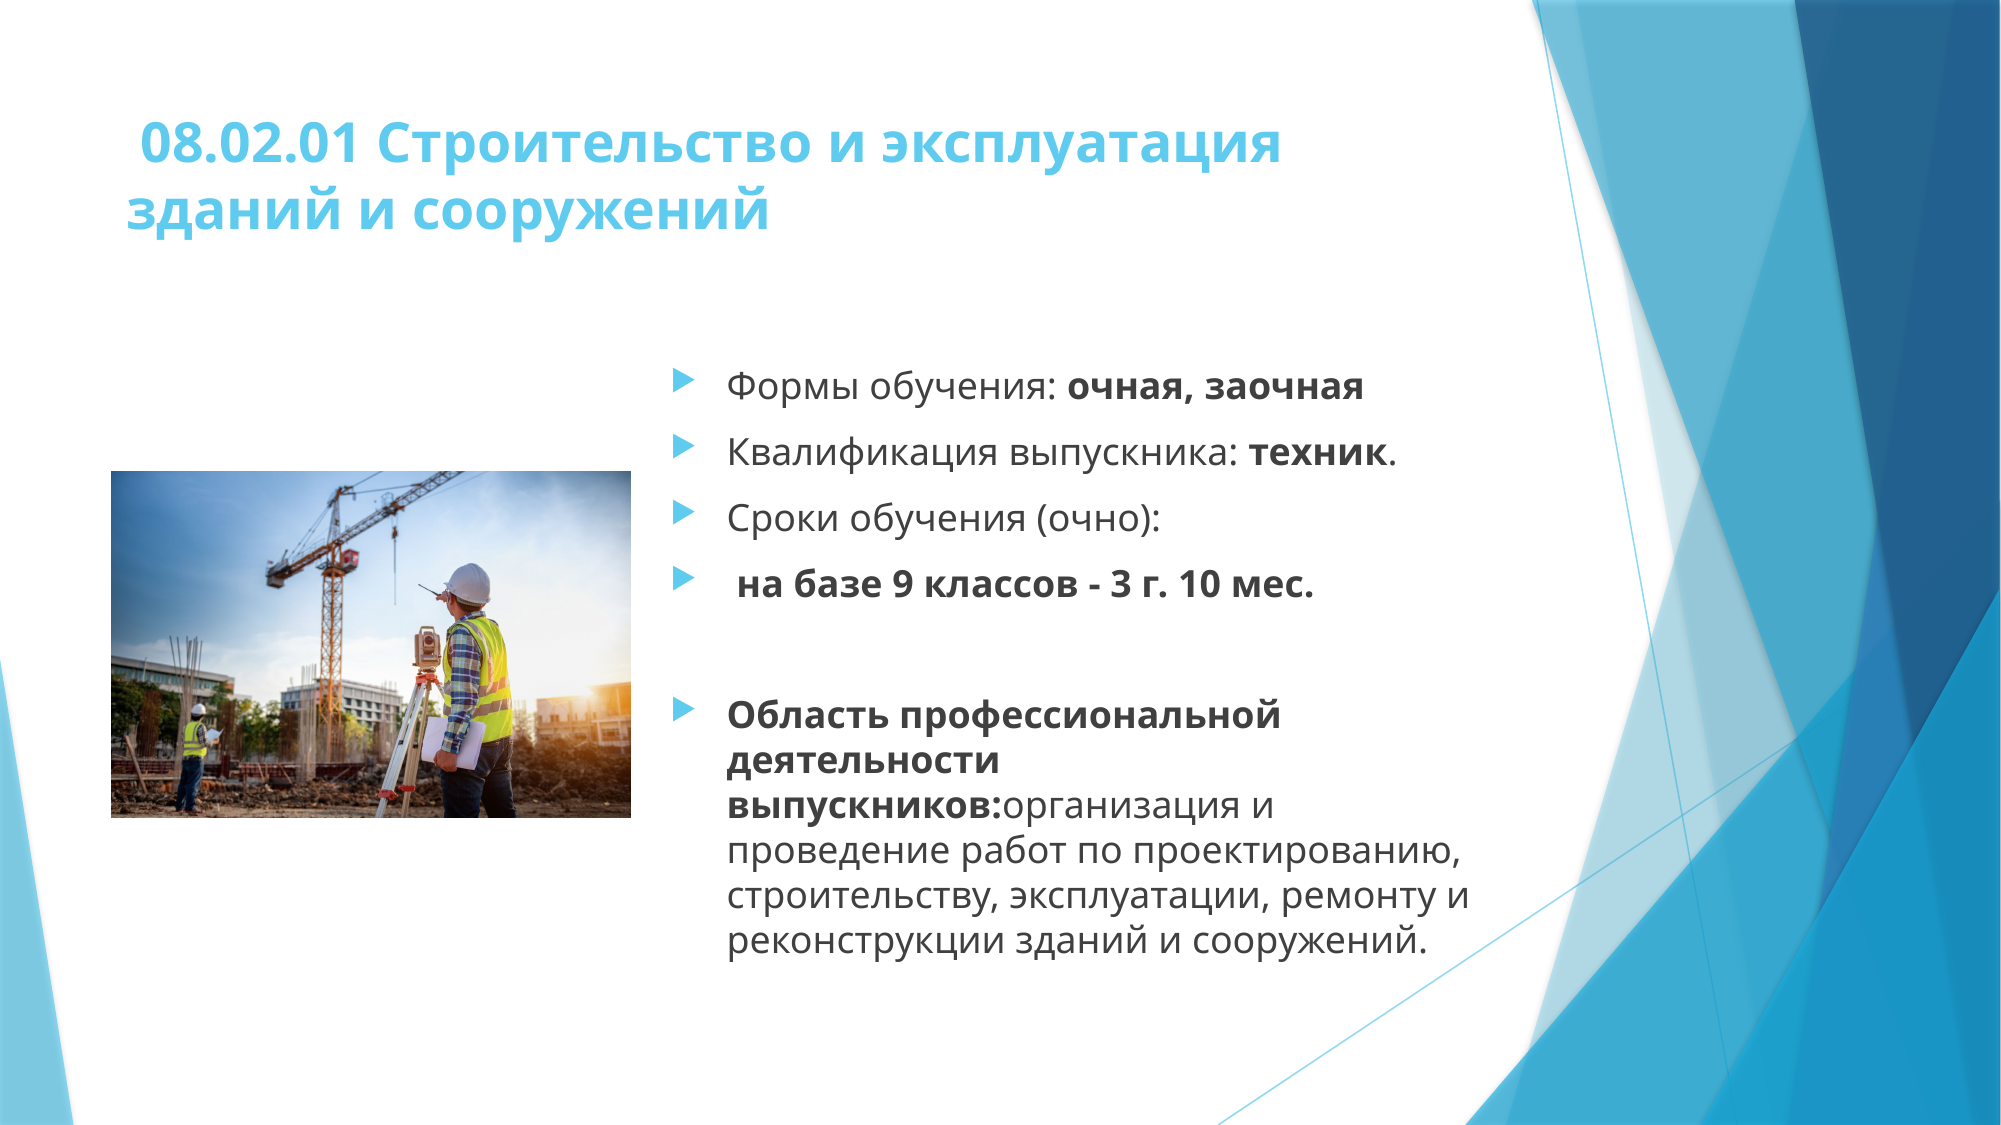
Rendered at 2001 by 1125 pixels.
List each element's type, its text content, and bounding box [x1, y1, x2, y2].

list Формы обучения: очная, заочная Квалификация выпускника: техник. Сроки обучения (очно): на базе 9 классов - 3 г. 10 мес. Область профессиональной деятельности выпускников:организация и проведение работ по проектированию, строительству, эксплуатации, ремонту и реконструкции зданий и сооружений. [655, 354, 1522, 992]
title 08.02.01 Строительство и эксплуатация зданий и сооружений [111, 99, 1522, 317]
picture [110, 470, 632, 819]
